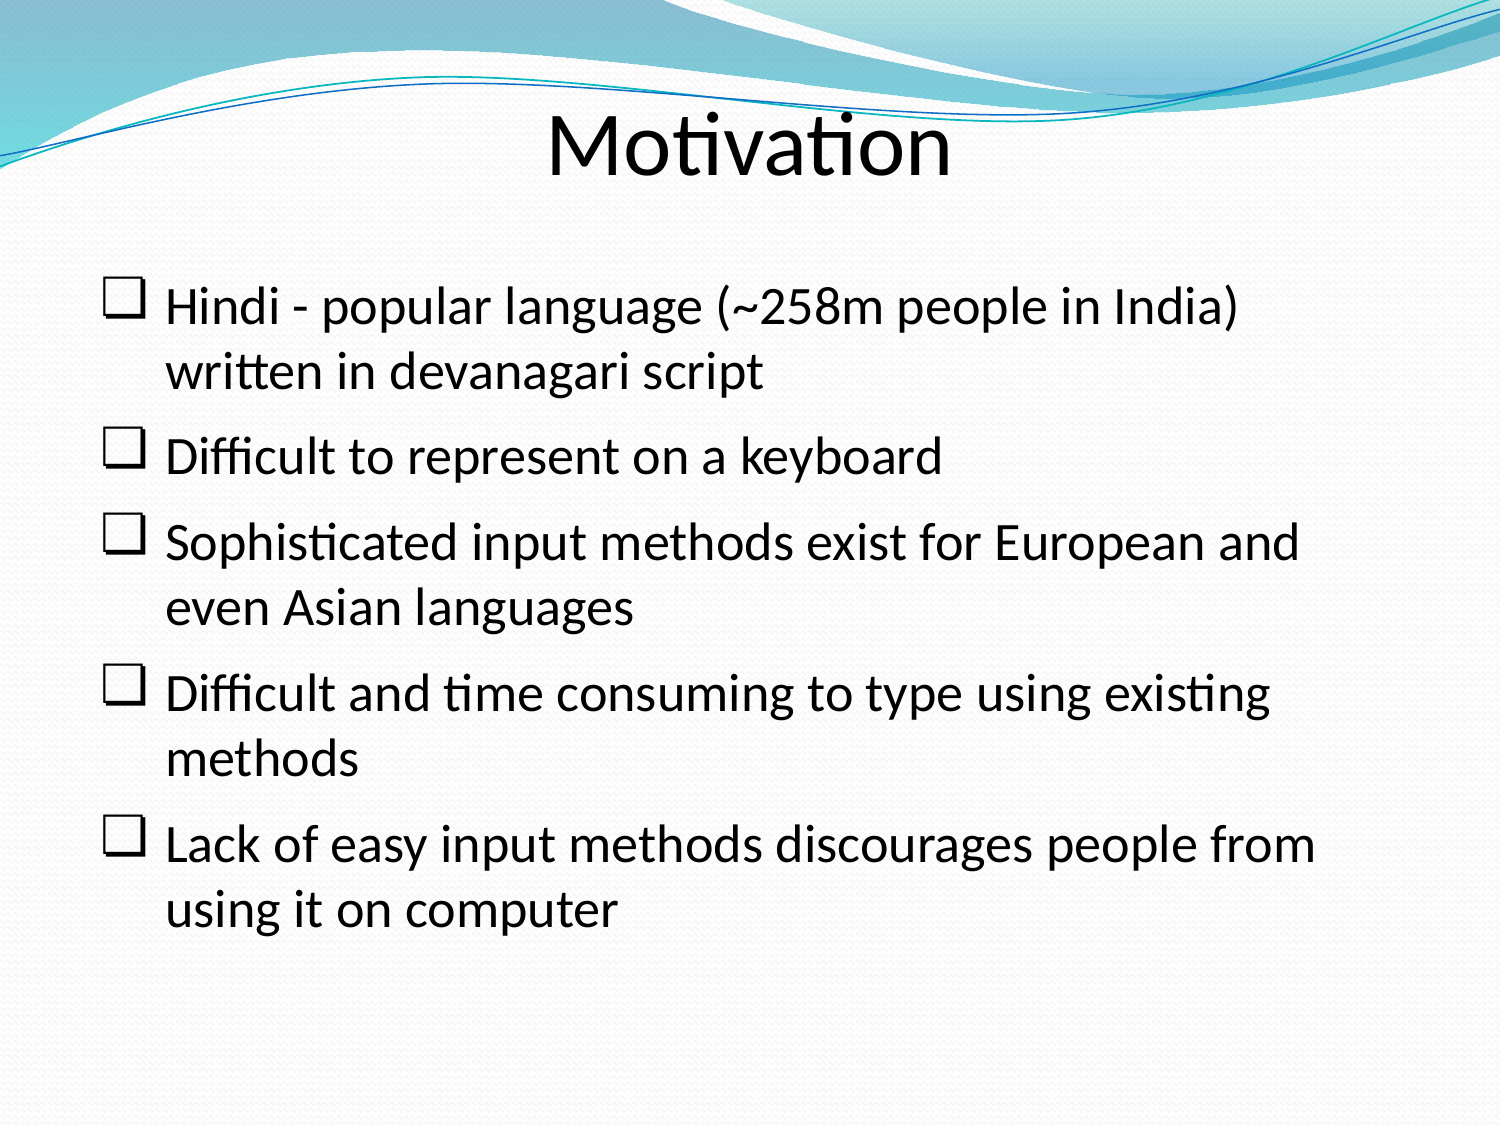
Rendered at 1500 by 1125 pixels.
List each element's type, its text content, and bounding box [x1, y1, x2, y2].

list Hindi - popular language (~258m people in India) written in devanagari script Difficult to represent on a keyboard Sophisticated input methods exist for European and even Asian languages Difficult and time consuming to type using existing methods Lack of easy input methods discourages people from using it on computer [75, 262, 1425, 1078]
title Motivation [75, 45, 1425, 233]
